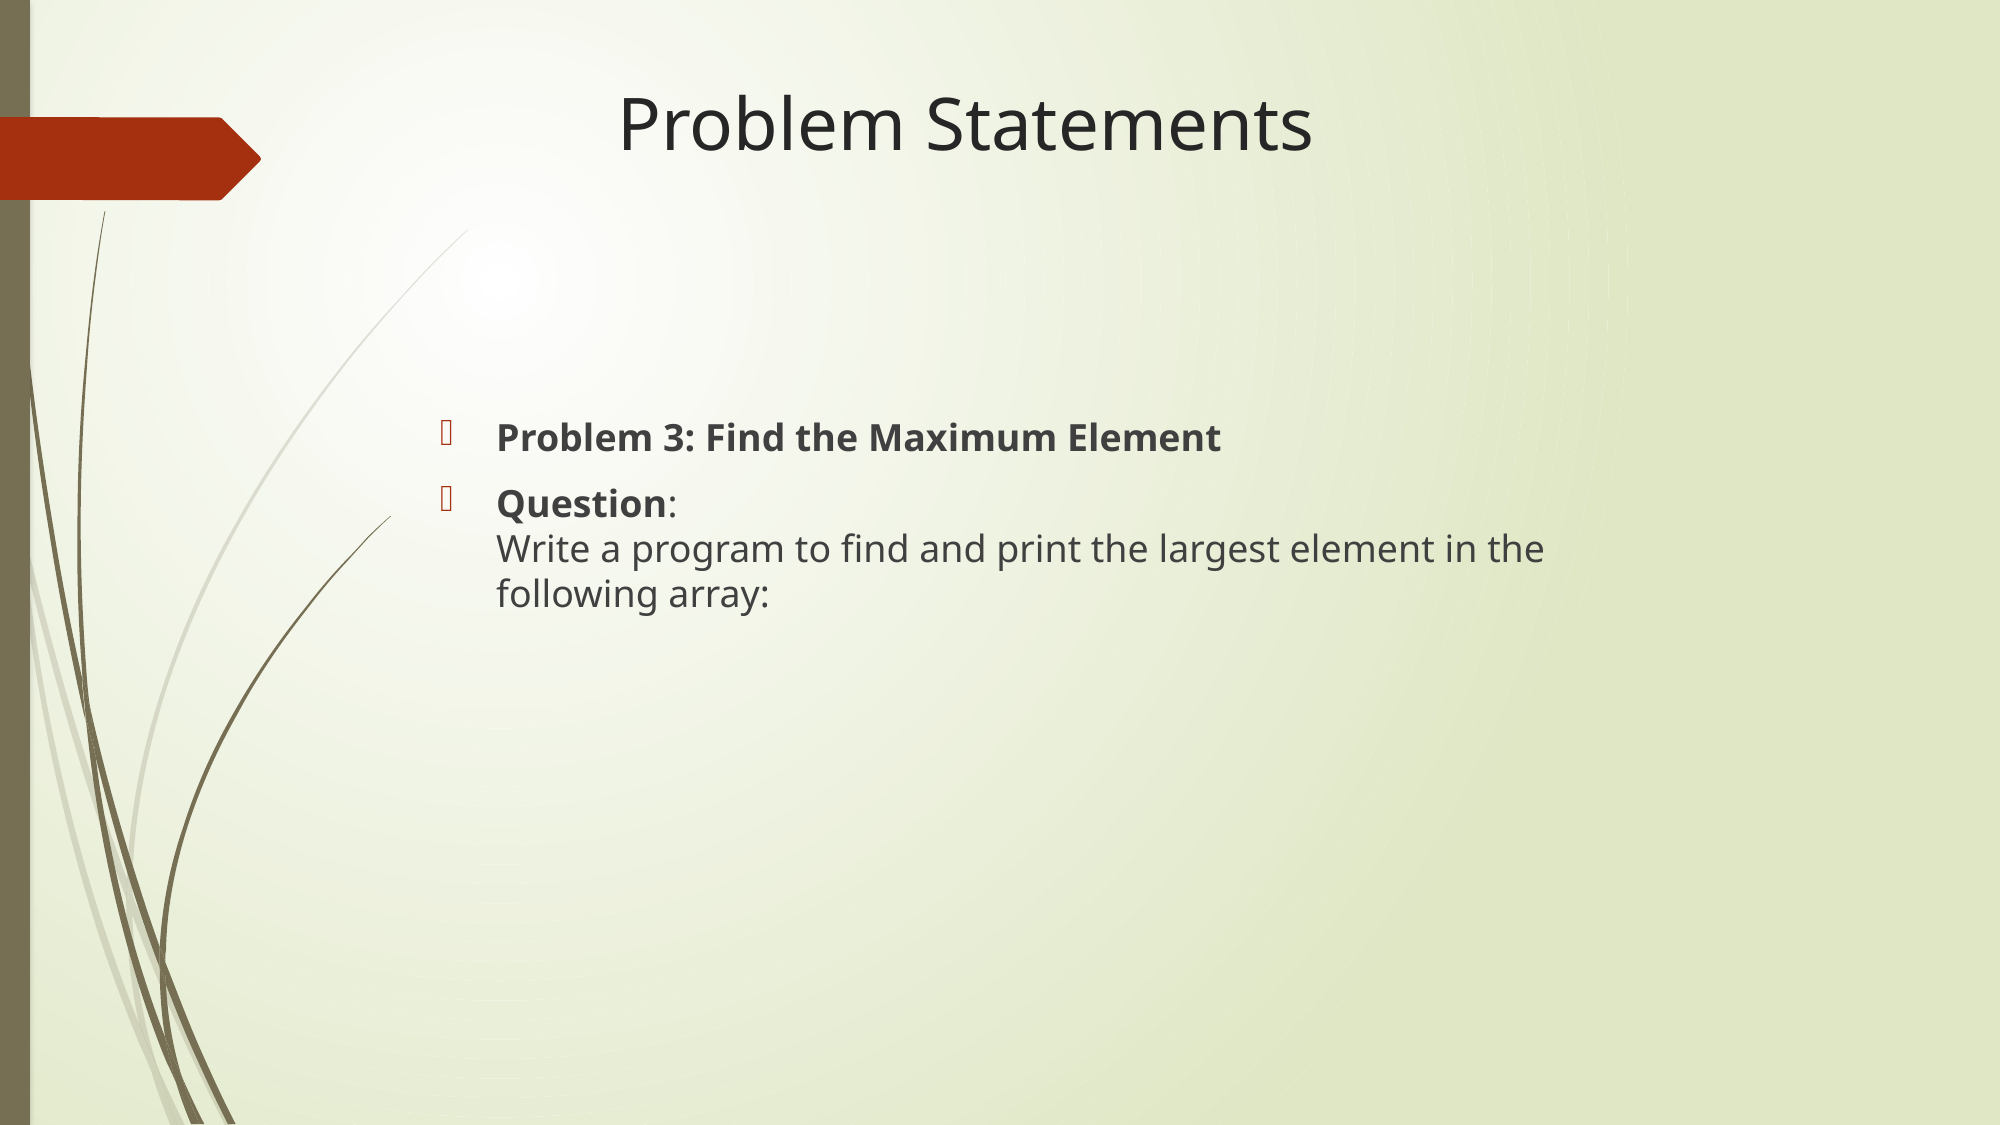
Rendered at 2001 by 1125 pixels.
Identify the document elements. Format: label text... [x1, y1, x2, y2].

list Problem 3: Find the Maximum Element Question: Write a program to find and print the largest element in the following array: [425, 406, 1663, 719]
title Problem Statements [602, 70, 1336, 195]
